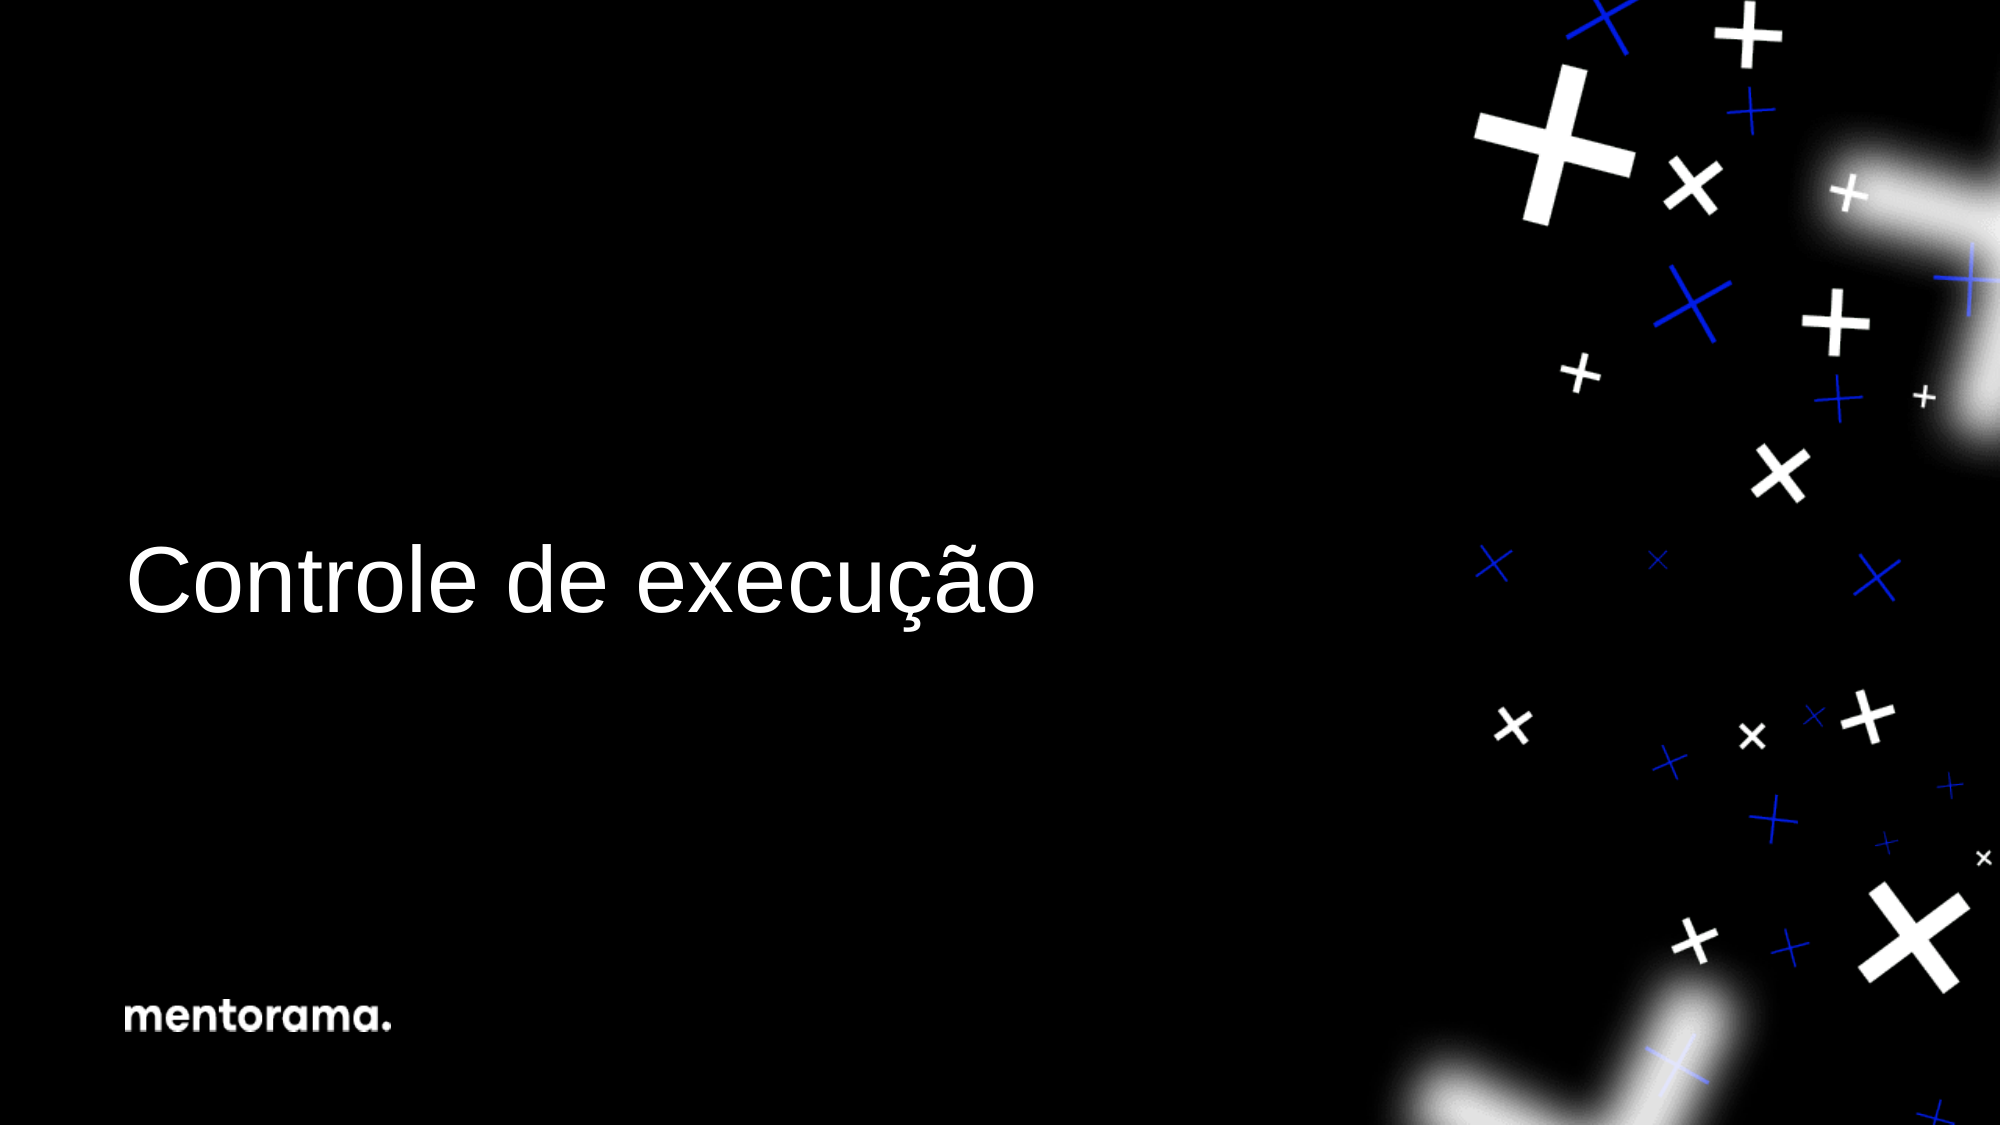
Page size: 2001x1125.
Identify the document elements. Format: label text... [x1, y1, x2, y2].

picture [124, 999, 391, 1032]
picture [1355, 0, 2000, 1125]
text_box Controle de execução [124, 487, 1188, 610]
